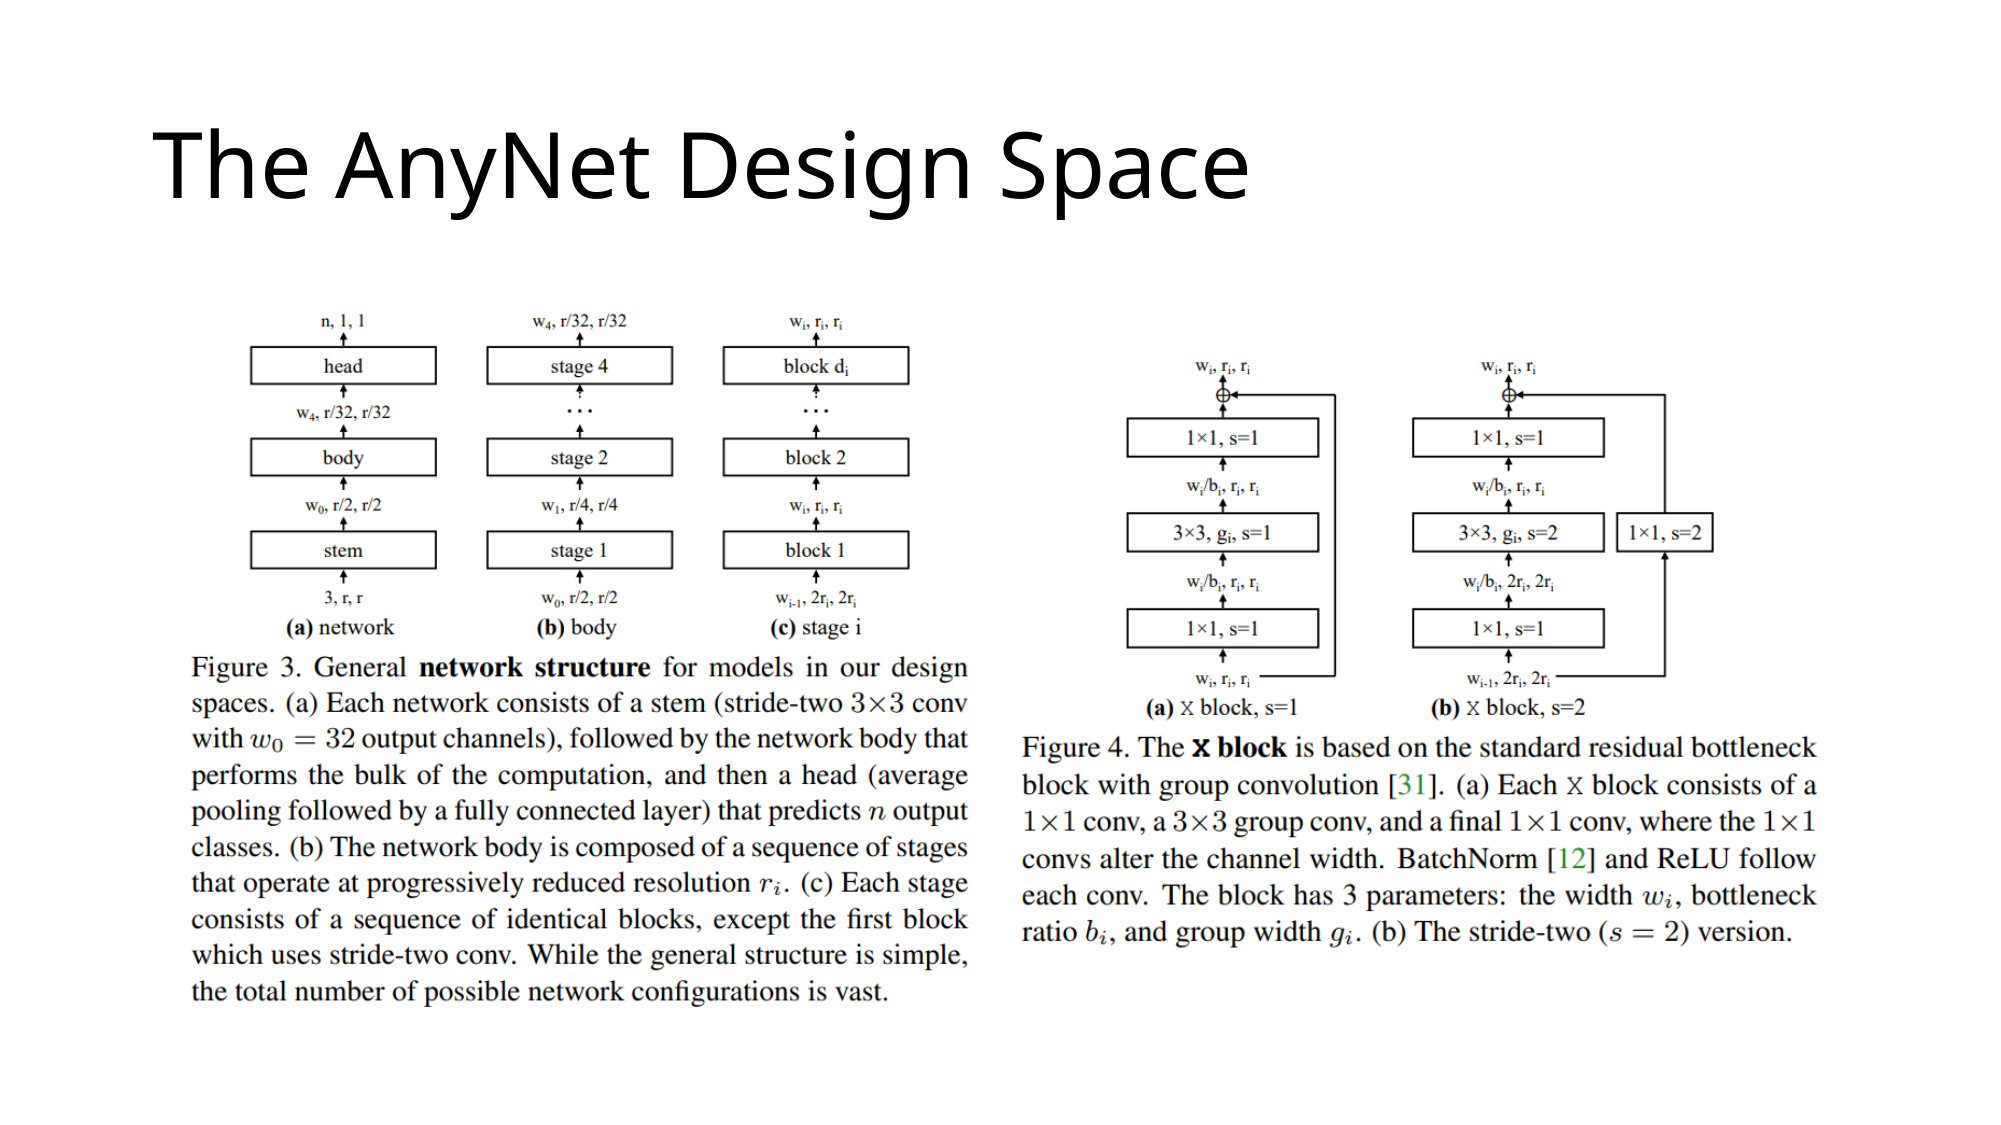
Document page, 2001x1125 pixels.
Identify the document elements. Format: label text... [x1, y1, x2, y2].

title The AnyNet Design Space [137, 59, 1863, 278]
picture [1021, 350, 1824, 963]
picture [171, 291, 984, 1022]
